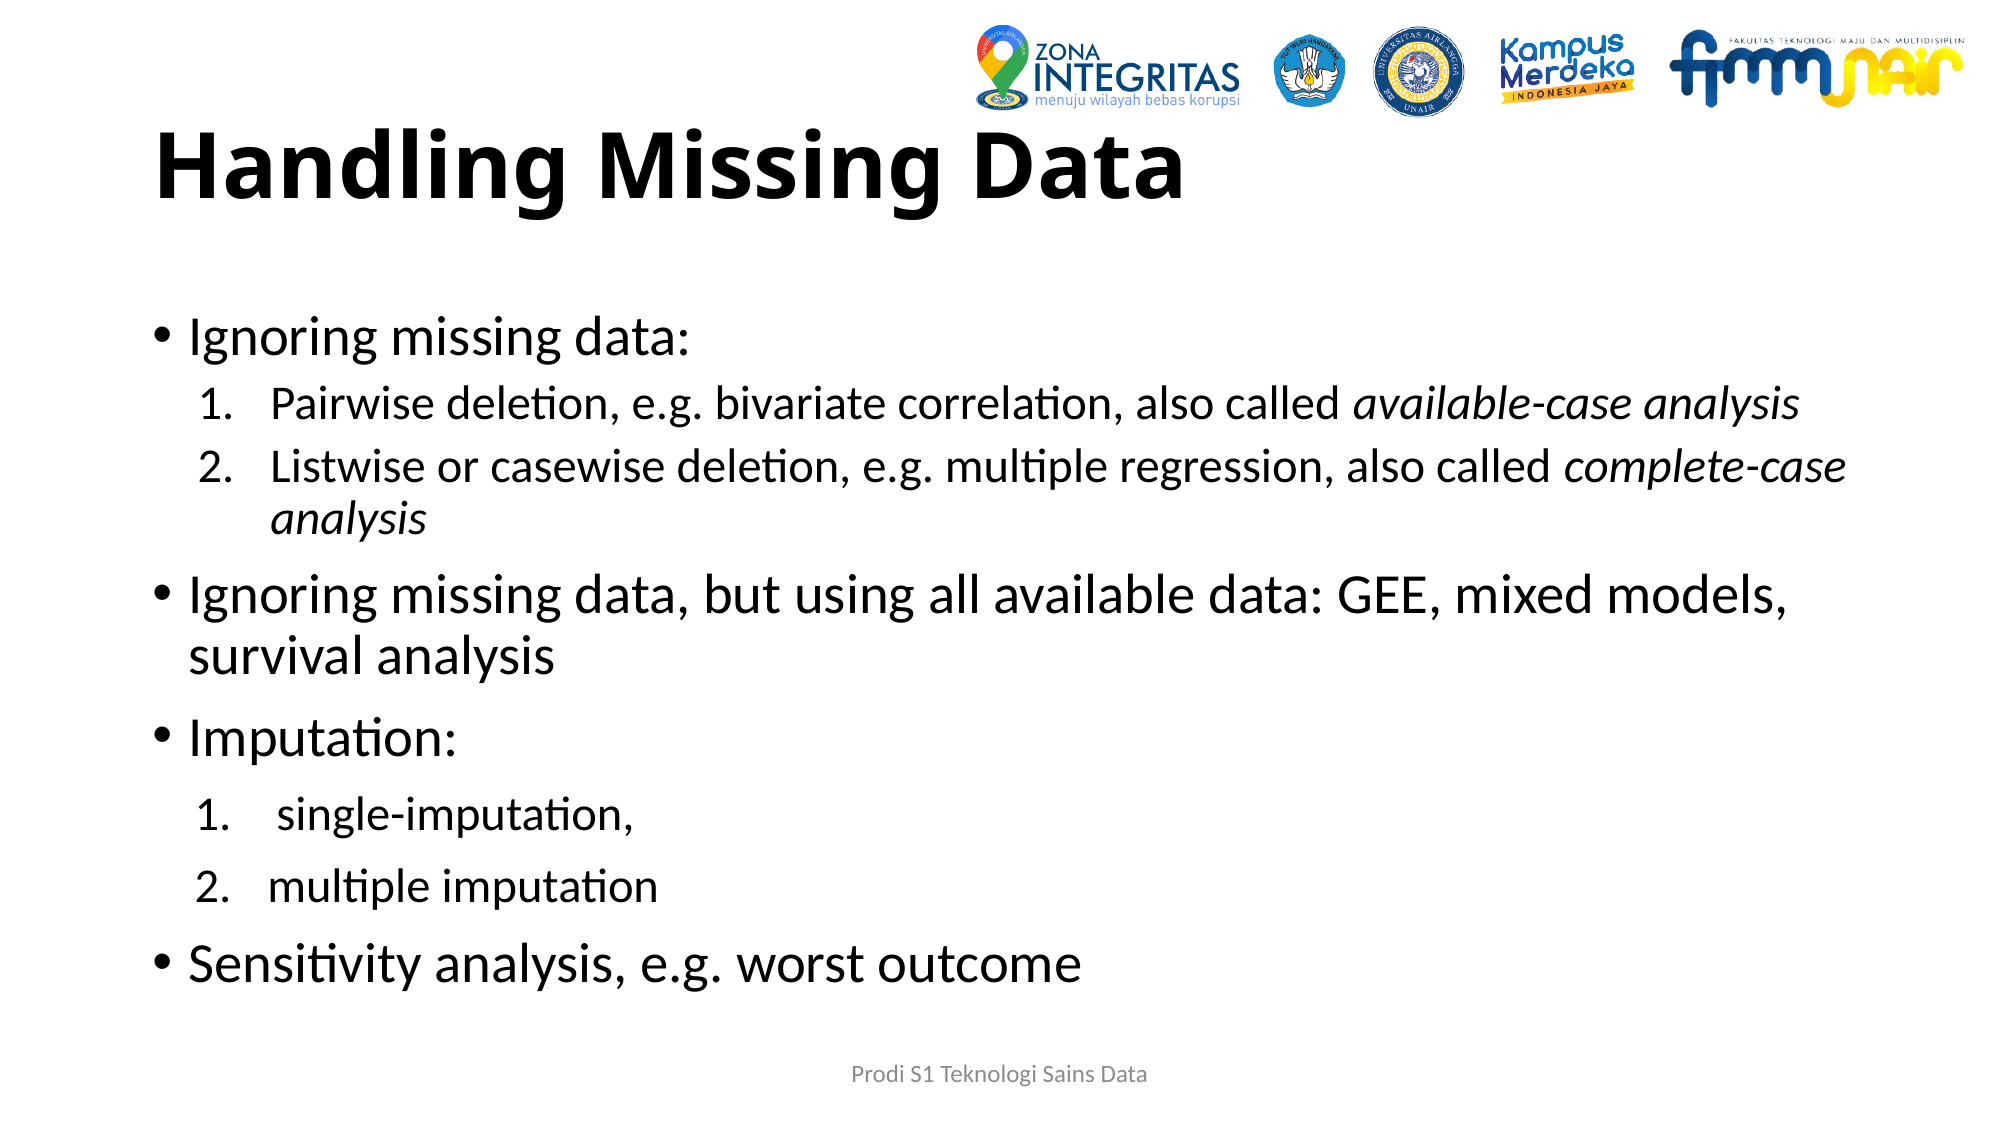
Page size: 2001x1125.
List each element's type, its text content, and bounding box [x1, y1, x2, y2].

footer Prodi S1 Teknologi Sains Data [662, 1042, 1338, 1103]
list Ignoring missing data: Pairwise deletion, e.g. bivariate correlation, also called available-case analysis Listwise or casewise deletion, e.g. multiple regression, also called complete-case analysis Ignoring missing data, but using all available data: GEE, mixed models, survival analysis Imputation: single-imputation, multiple imputation Sensitivity analysis, e.g. worst outcome [137, 299, 1863, 1014]
title Handling Missing Data [137, 59, 1863, 278]
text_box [974, 0, 1978, 252]
